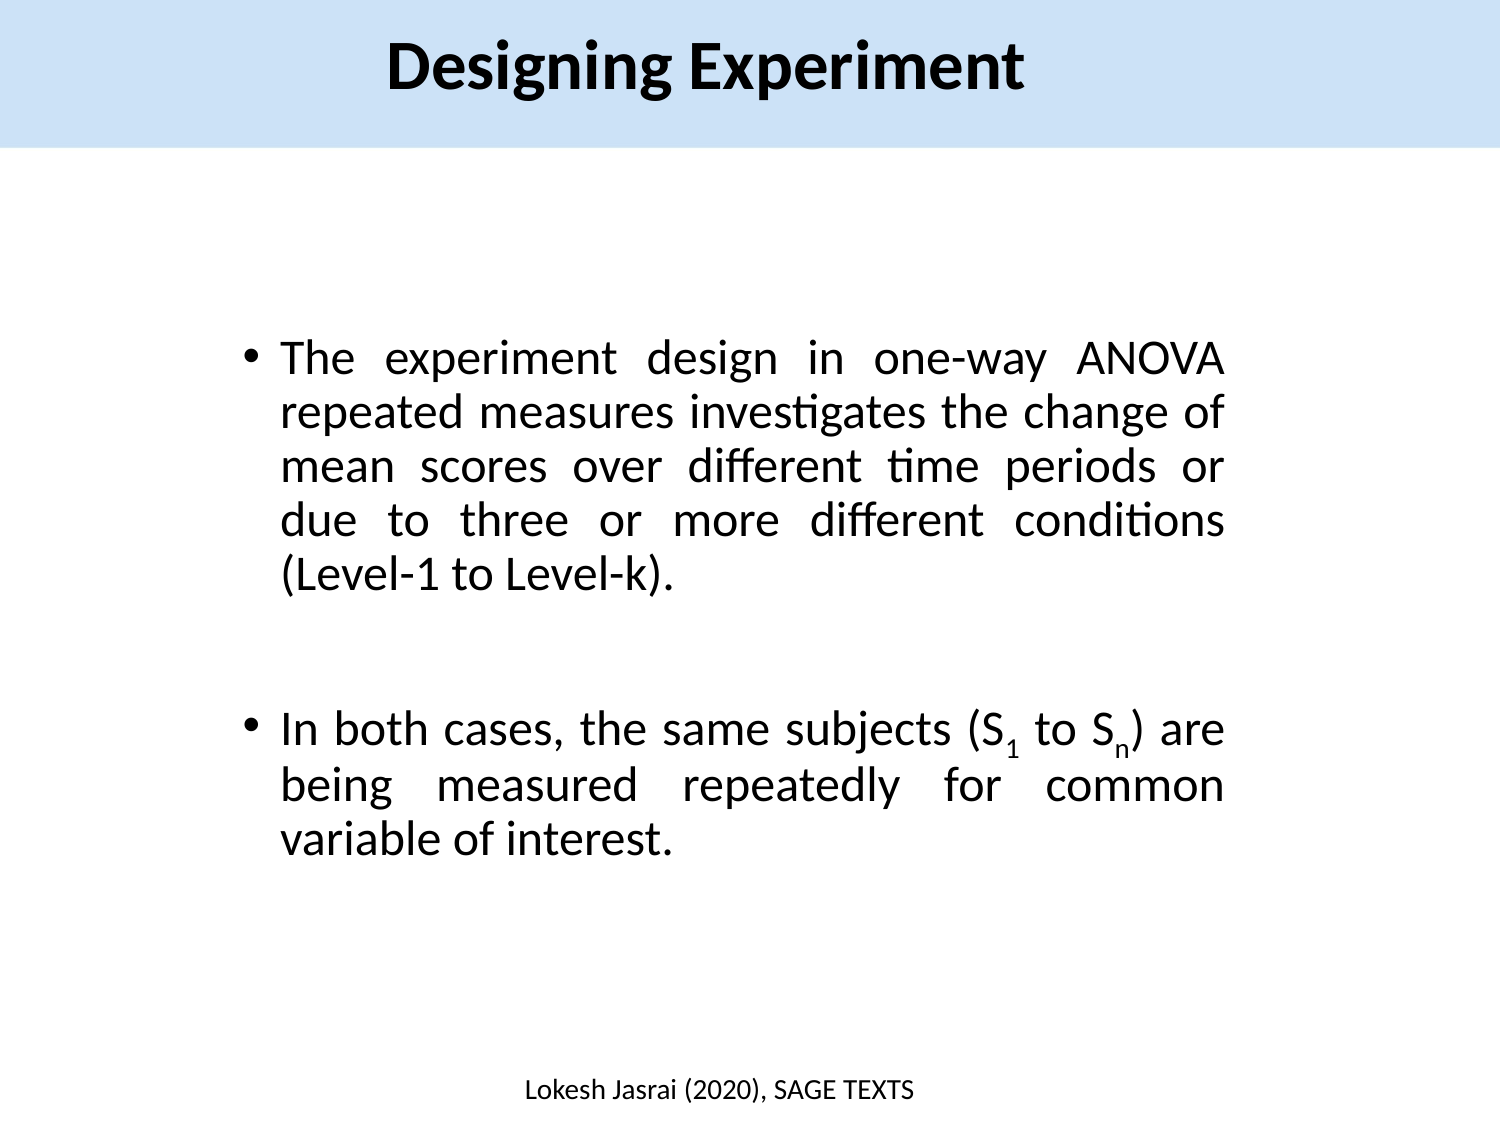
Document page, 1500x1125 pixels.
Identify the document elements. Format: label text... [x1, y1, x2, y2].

footer Lokesh Jasrai (2020), SAGE TEXTS [452, 1063, 988, 1124]
text_box Designing Experiment [95, 21, 1335, 109]
picture [0, 0, 1500, 1125]
text_box The experiment design in one-way ANOVA repeated measures investigates the change of mean scores over different time periods or due to three or more different conditions (Level-1 to Level-k). In both cases, the same subjects (S1 to Sn) are being measured repeatedly for common variable of interest. [227, 323, 1241, 568]
